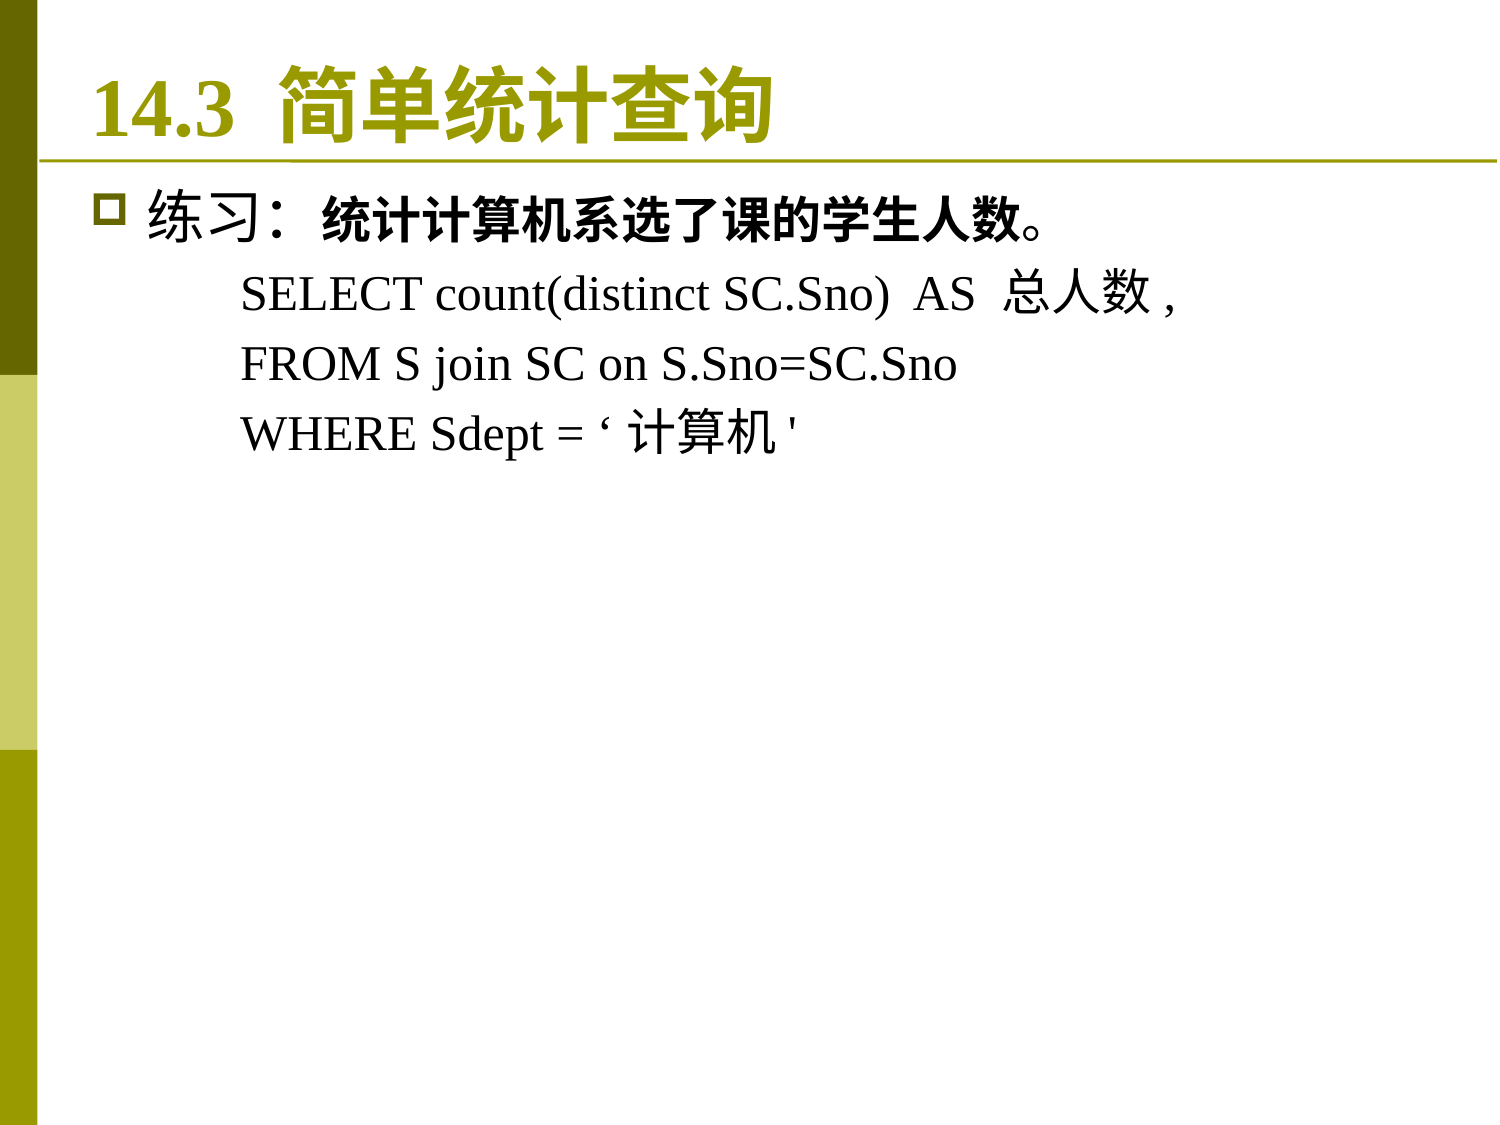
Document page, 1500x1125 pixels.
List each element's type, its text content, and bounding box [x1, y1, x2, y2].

title 14.3 简单统计查询 [75, 45, 1425, 161]
list 练习：统计计算机系选了课的学生人数。 SELECT count(distinct SC.Sno) AS 总人数, FROM S join SC on S.Sno=SC.Sno WHERE Sdept = ‘计算机' [75, 172, 1425, 1024]
